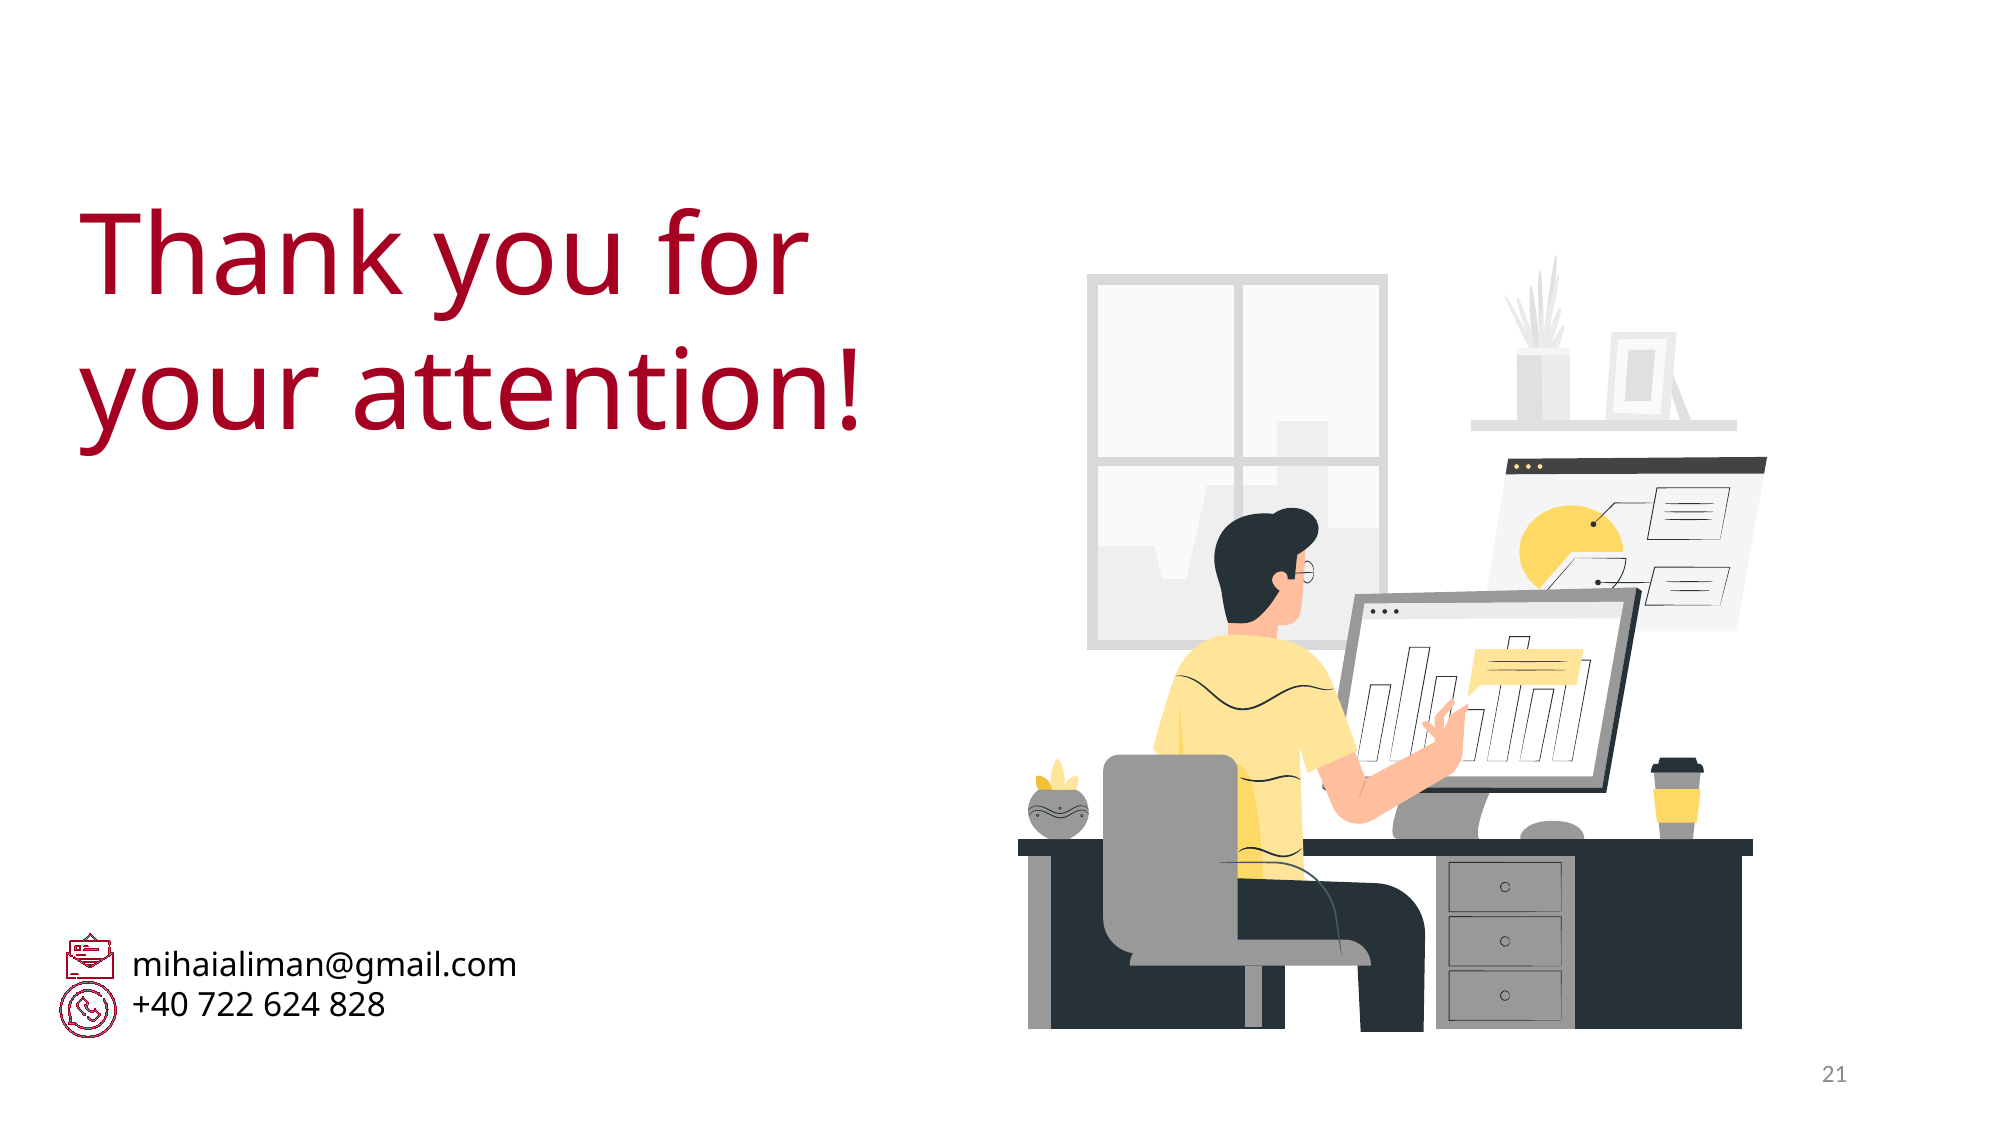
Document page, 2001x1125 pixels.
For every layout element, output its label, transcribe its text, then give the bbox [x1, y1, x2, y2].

text_box mihaialiman@gmail.com +40 722 624 828 [117, 936, 617, 1031]
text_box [66, 933, 114, 979]
slide_number 21 [1412, 1042, 1863, 1103]
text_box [1018, 255, 1768, 1032]
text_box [59, 981, 117, 1038]
text_box Thank you for your attention! [64, 174, 1006, 460]
